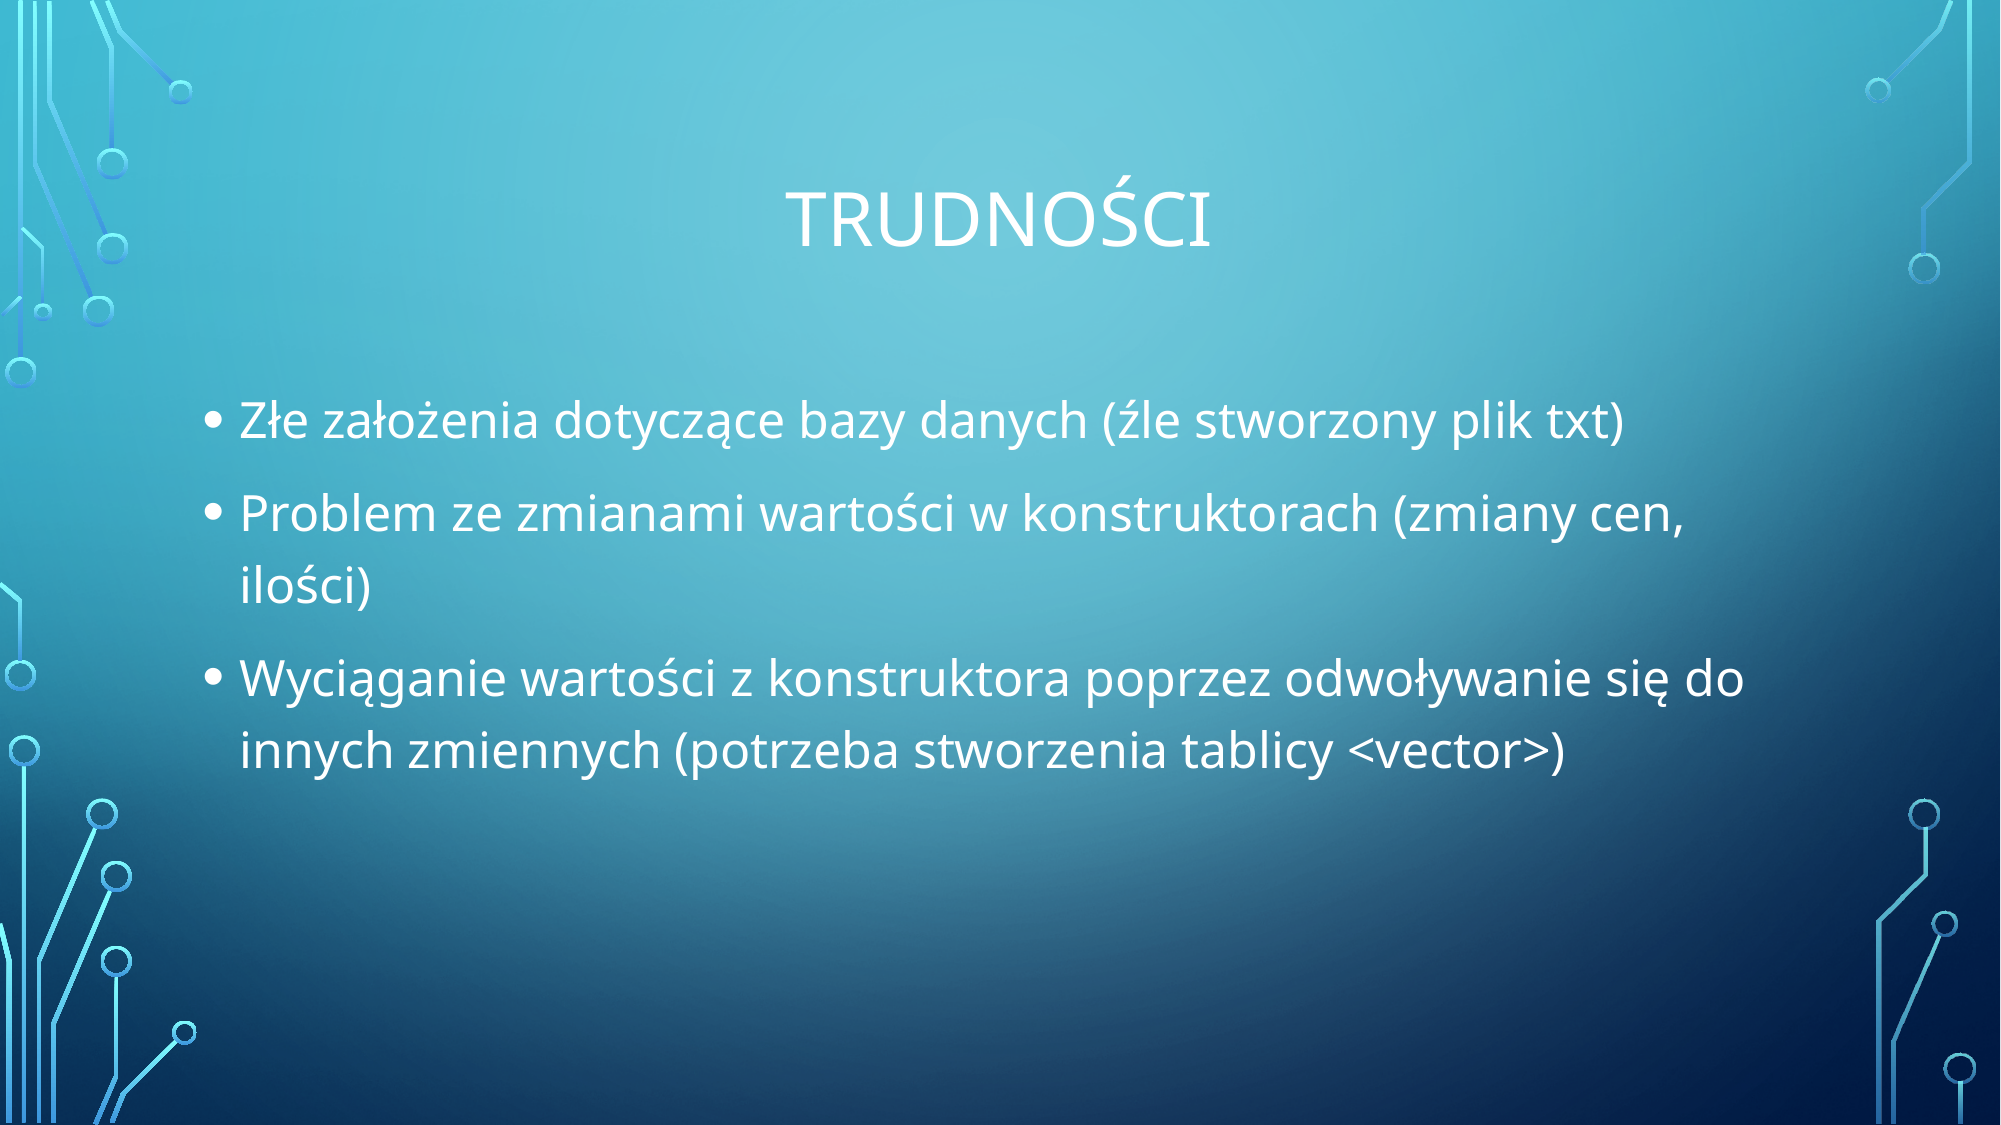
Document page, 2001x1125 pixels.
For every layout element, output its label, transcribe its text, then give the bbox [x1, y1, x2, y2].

title Trudności [187, 101, 1813, 344]
list Złe założenia dotyczące bazy danych (źle stworzony plik txt) Problem ze zmianami wartości w konstruktorach (zmiany cen, ilości) Wyciąganie wartości z konstruktora poprzez odwoływanie się do innych zmiennych (potrzeba stworzenia tablicy <vector>) [187, 369, 1813, 950]
